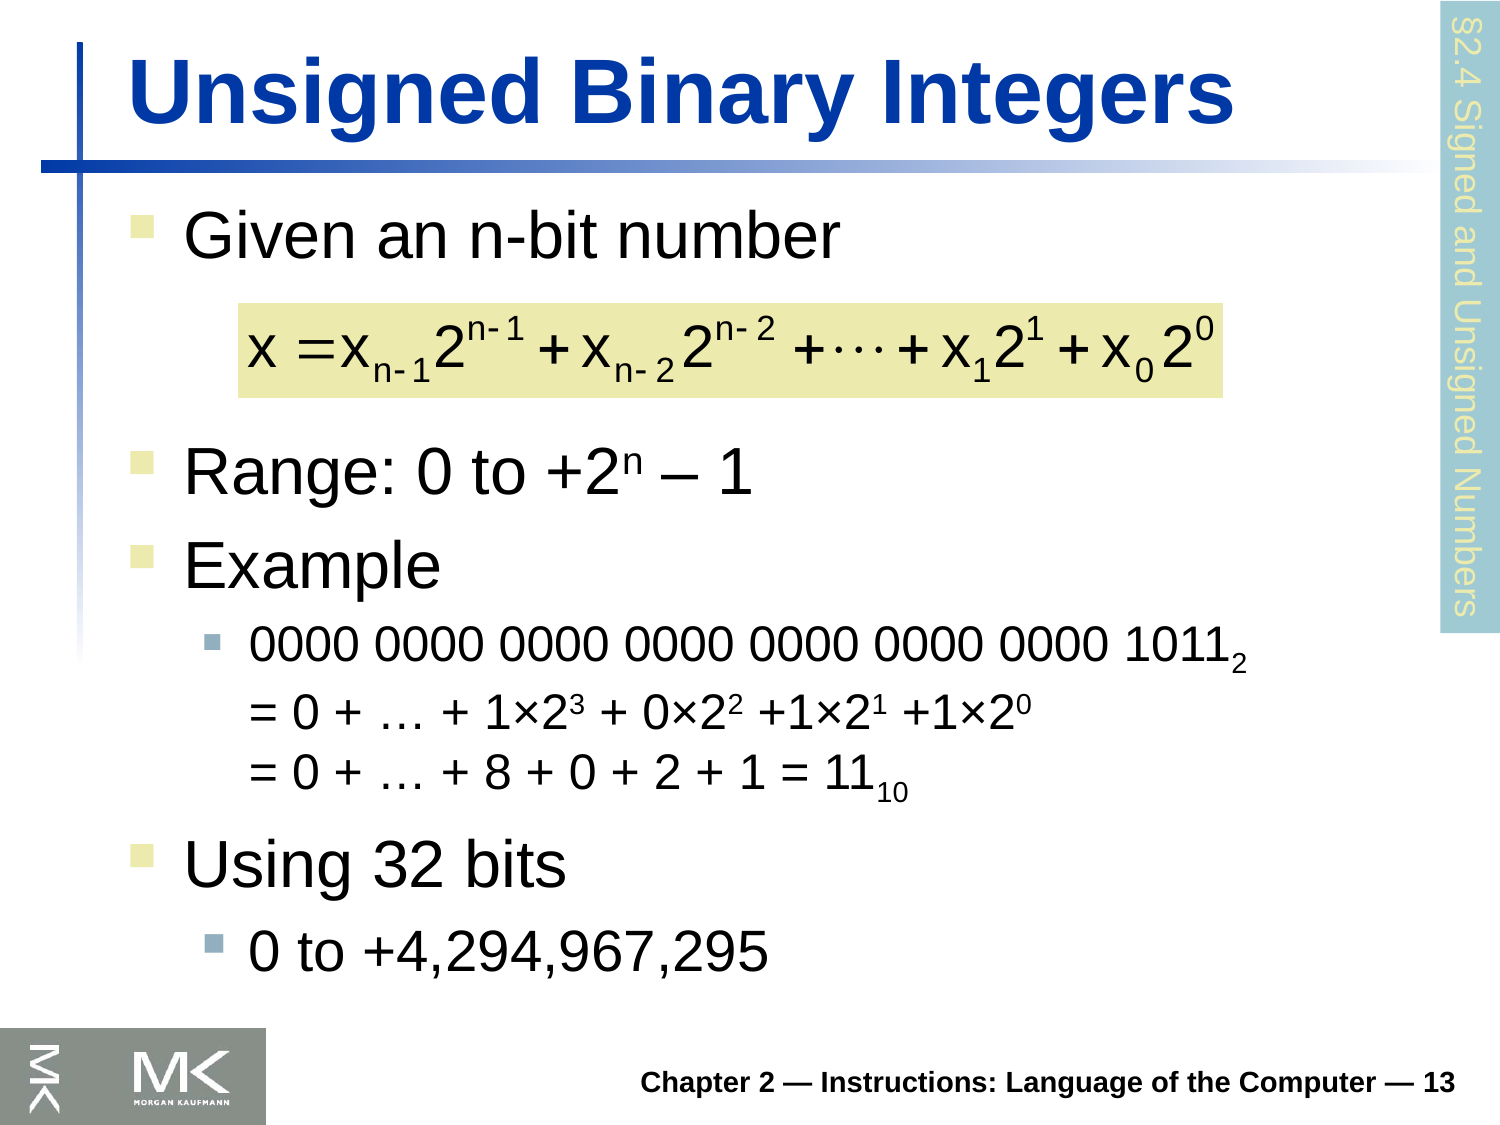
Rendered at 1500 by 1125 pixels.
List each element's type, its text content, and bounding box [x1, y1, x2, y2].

title Unsigned Binary Integers [112, 23, 1440, 149]
footer Chapter 2 — Instructions: Language of the Computer — 13 [277, 1046, 1471, 1106]
text_box Range: 0 to +2n – 1 Example 0000 0000 0000 0000 0000 0000 0000 10112 = 0 + … + 1×23 + 0×22 +1×21 +1×20 = 0 + … + 8 + 0 + 2 + 1 = 1110 Using 32 bits 0 to +4,294,967,295 [112, 420, 1469, 1000]
list Given an n-bit number [112, 184, 1440, 291]
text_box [237, 302, 1224, 398]
picture [0, 1028, 266, 1125]
text_box §2.4 Signed and Unsigned Numbers [1440, 0, 1500, 634]
